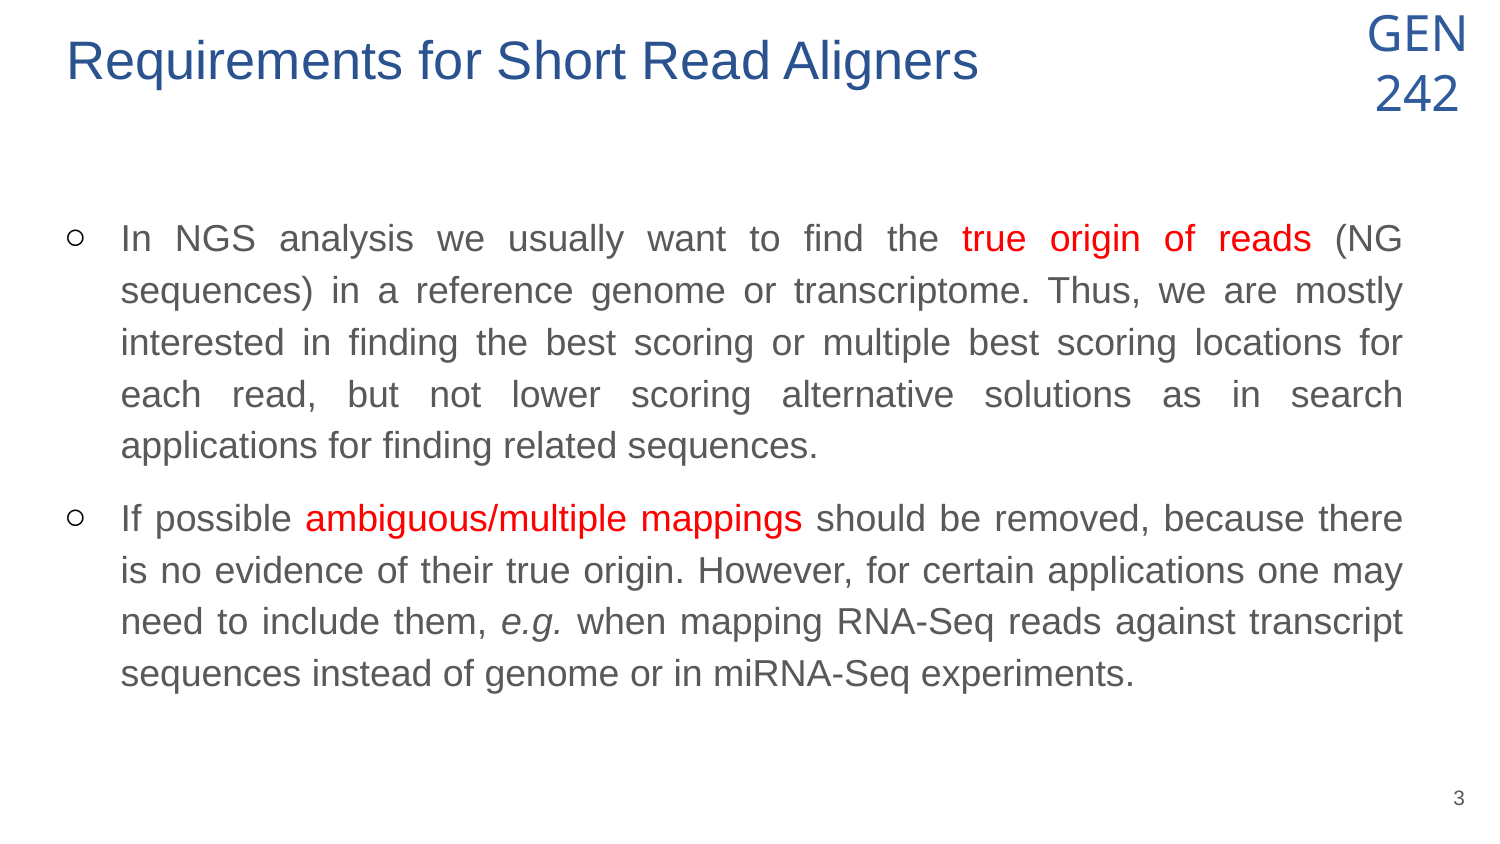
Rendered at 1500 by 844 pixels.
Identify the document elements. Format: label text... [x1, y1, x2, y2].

slide_number ‹#› [1389, 764, 1480, 830]
title Requirements for Short Read Aligners [51, 10, 1449, 105]
list In NGS analysis we usually want to find the true origin of reads (NG sequences) in a reference genome or transcriptome. Thus, we are mostly interested in finding the best scoring or multiple best scoring locations for each read, but not lower scoring alternative solutions as in search applications for finding related sequences. If possible ambiguous/multiple mappings should be removed, because there is no evidence of their true origin. However, for certain applications one may need to include them, e.g. when mapping RNA-Seq reads against transcript sequences instead of genome or in miRNA-Seq experiments. [30, 192, 1419, 754]
